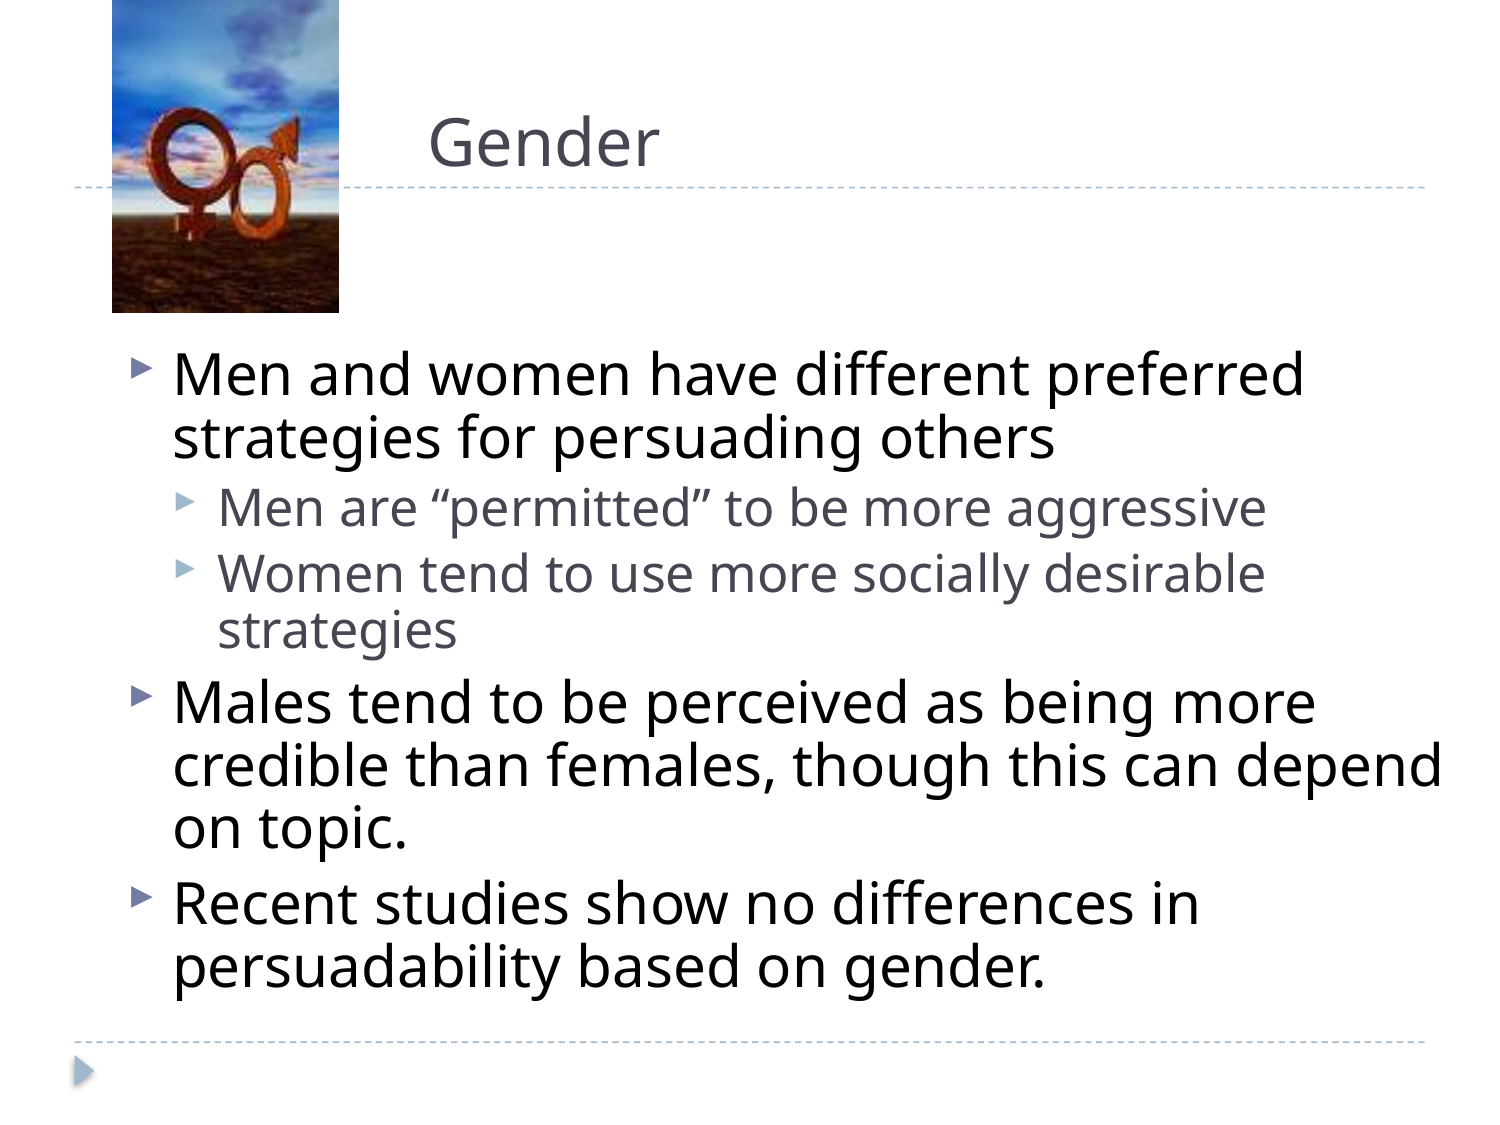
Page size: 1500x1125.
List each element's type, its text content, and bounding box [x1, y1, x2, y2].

picture [112, 0, 339, 313]
list Men and women have different preferred strategies for persuading others Men are “permitted” to be more aggressive Women tend to use more socially desirable strategies Males tend to be perceived as being more credible than females, though this can depend on topic. Recent studies show no differences in persuadability based on gender. [112, 337, 1463, 1125]
title Gender [343, 50, 1388, 188]
